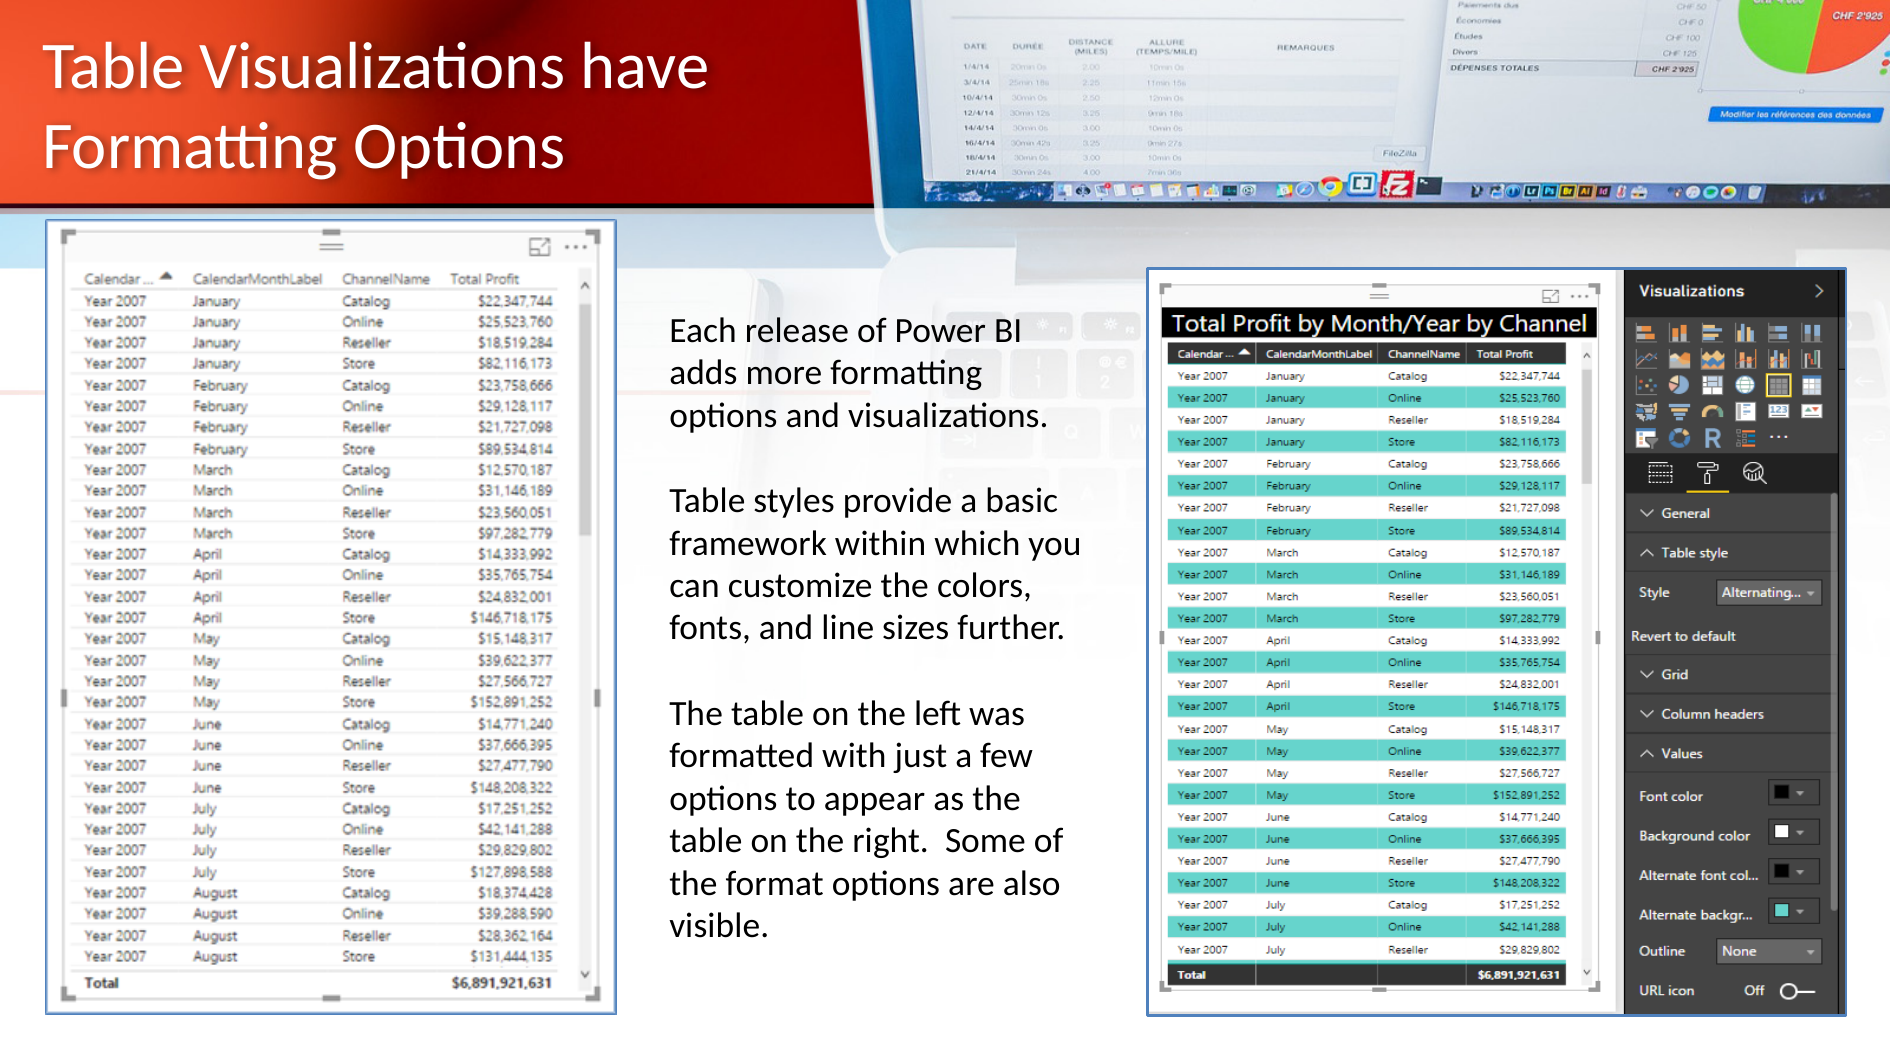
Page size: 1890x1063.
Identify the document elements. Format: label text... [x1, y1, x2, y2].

text_box Each release of Power BI adds more formatting options and visualizations. Table styles provide a basic framework within which you can customize the colors, fonts, and line sizes further. The table on the left was formatted with just a few options to appear as the table on the right. Some of the format options are also visible. [654, 299, 1112, 953]
list Table Visualizations have Formatting Options [27, 13, 816, 186]
picture [0, 0, 1890, 1063]
